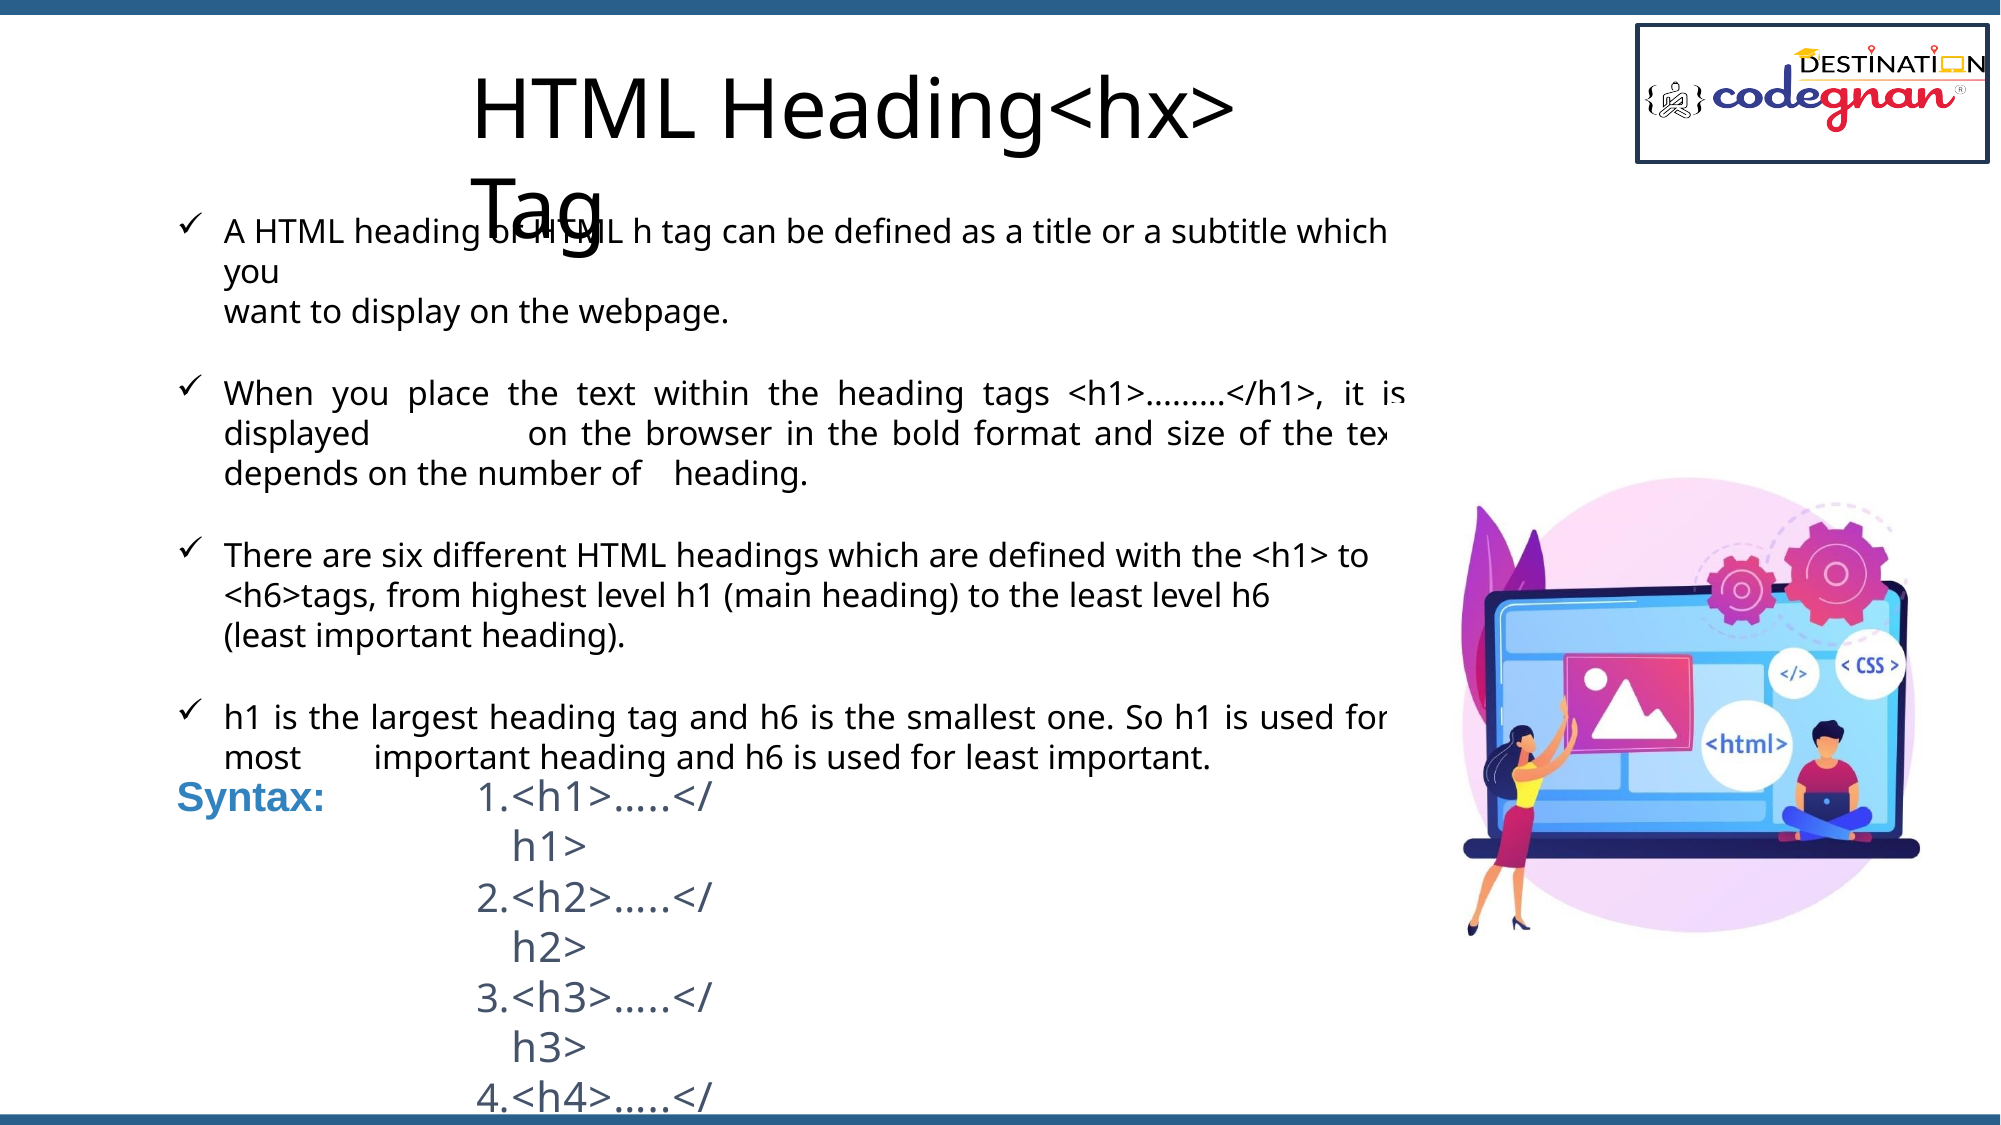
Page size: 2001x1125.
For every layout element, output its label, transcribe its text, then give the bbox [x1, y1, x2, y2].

text_box <h1>…..</h1> <h2>…..</h2> <h3>…..</h3> <h4>…..</h4> <h5>…..</h5> <h6>…..</h6> [474, 768, 780, 1125]
text_box ` [1635, 23, 1990, 164]
picture [1386, 403, 1994, 1010]
text_box Syntax: [174, 768, 329, 821]
title HTML Heading<hx> Tag [467, 52, 1371, 208]
text_box A HTML heading or HTML h tag can be defined as a title or a subtitle which you want to display on the webpage. When you place the text within the heading tags <h1>.........</h1>, it is displayed on the browser in the bold format and size of the text depends on the number of heading. There are six different HTML headings which are defined with the <h1> to <h6>tags, from highest level h1 (main heading) to the least level h6 (least important heading). h1 is the largest heading tag and h6 is the smallest one. So h1 is used for most important heading and h6 is used for least important. [174, 208, 1407, 777]
